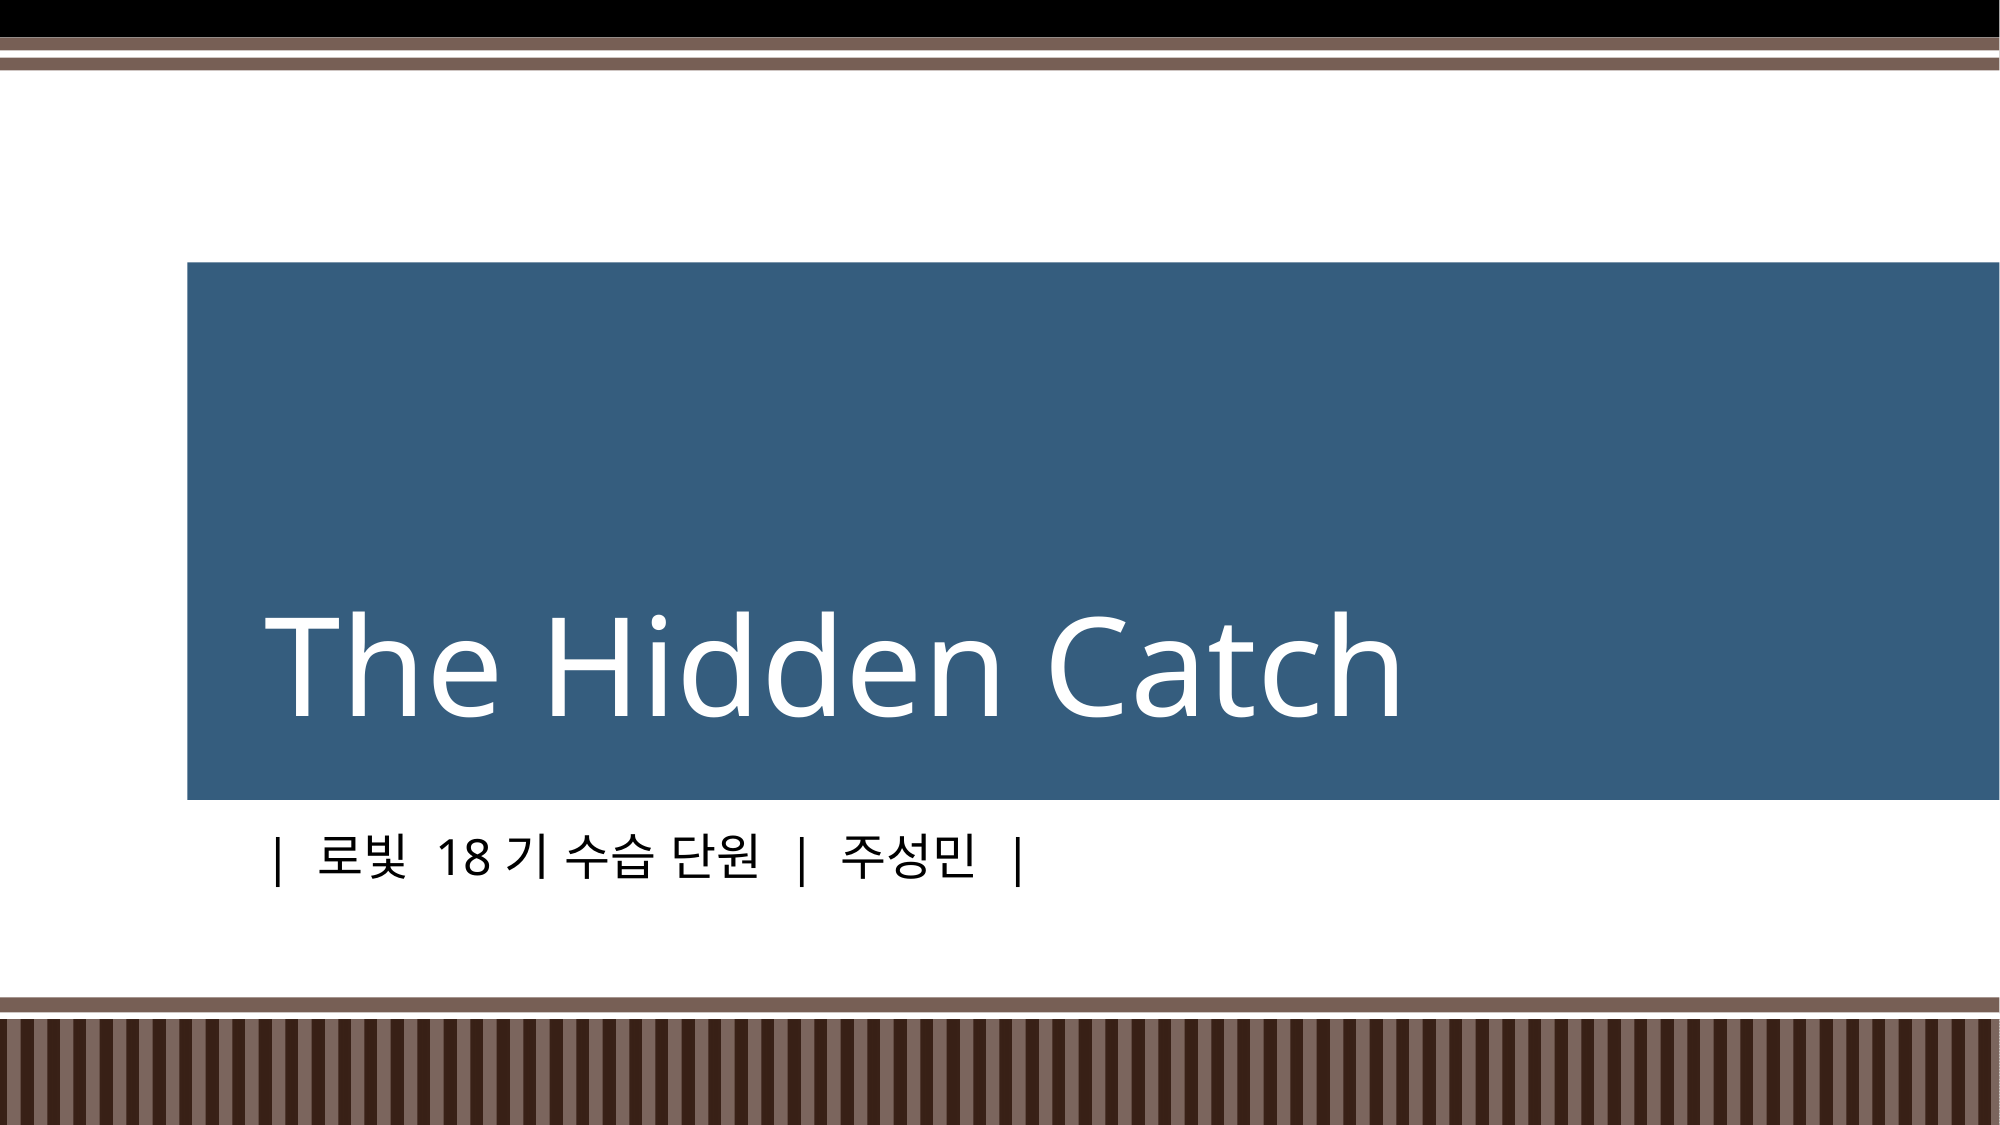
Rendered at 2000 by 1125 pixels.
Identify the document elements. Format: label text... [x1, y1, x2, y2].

title The Hidden Catch [249, 312, 1750, 750]
subtitle | 로빛 18기 수습 단원 | 주성민 | [249, 825, 1600, 963]
